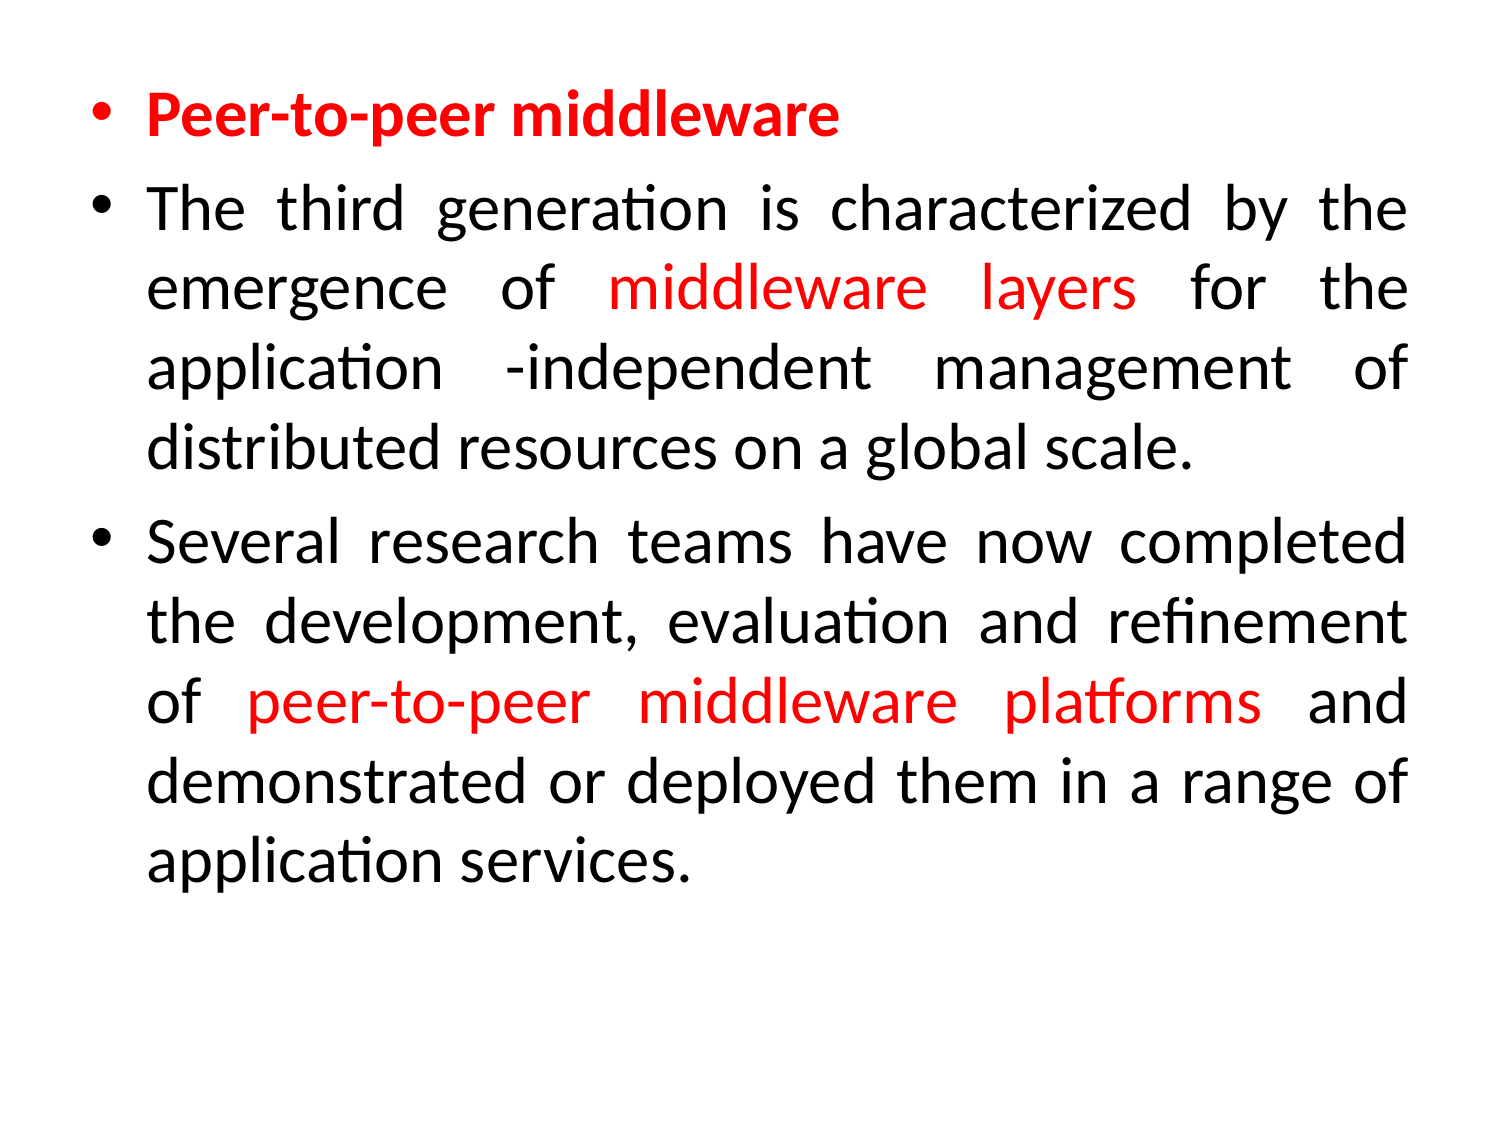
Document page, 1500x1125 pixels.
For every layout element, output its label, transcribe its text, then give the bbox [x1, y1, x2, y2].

list Peer-to-peer middleware The third generation is characterized by the emergence of middleware layers for the application -independent management of distributed resources on a global scale. Several research teams have now completed the development, evaluation and refinement of peer-to-peer middleware platforms and demonstrated or deployed them in a range of application services. [75, 62, 1425, 1005]
